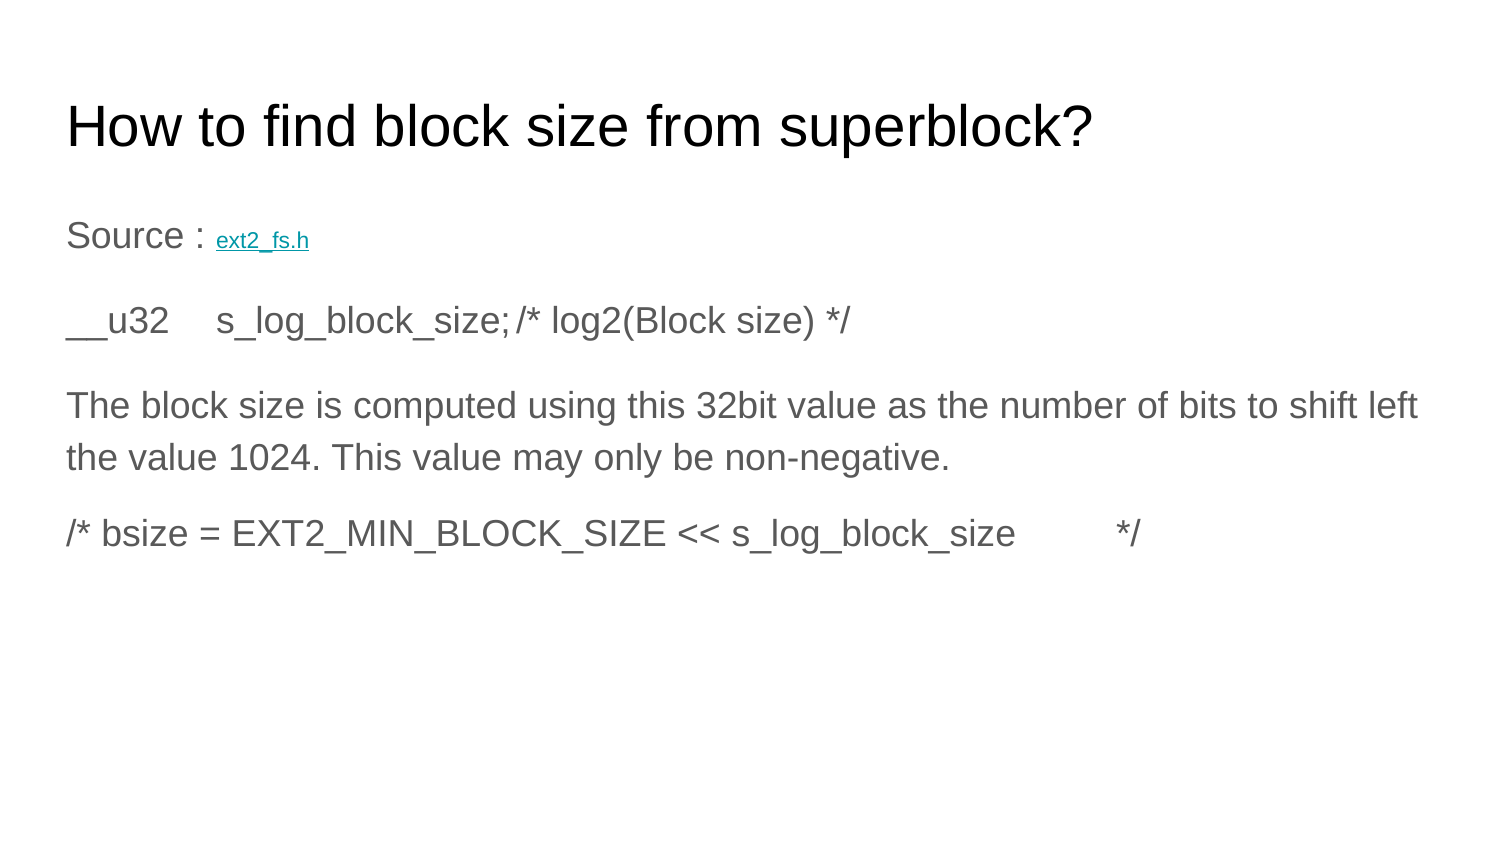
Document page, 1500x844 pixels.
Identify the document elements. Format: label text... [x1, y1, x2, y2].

list Source : ext2_fs.h __u32 s_log_block_size; /* log2(Block size) */ The block size is computed using this 32bit value as the number of bits to shift left the value 1024. This value may only be non-negative. /* bsize = EXT2_MIN_BLOCK_SIZE << s_log_block_size */ [51, 189, 1449, 750]
title How to find block size from superblock? [51, 72, 1449, 167]
